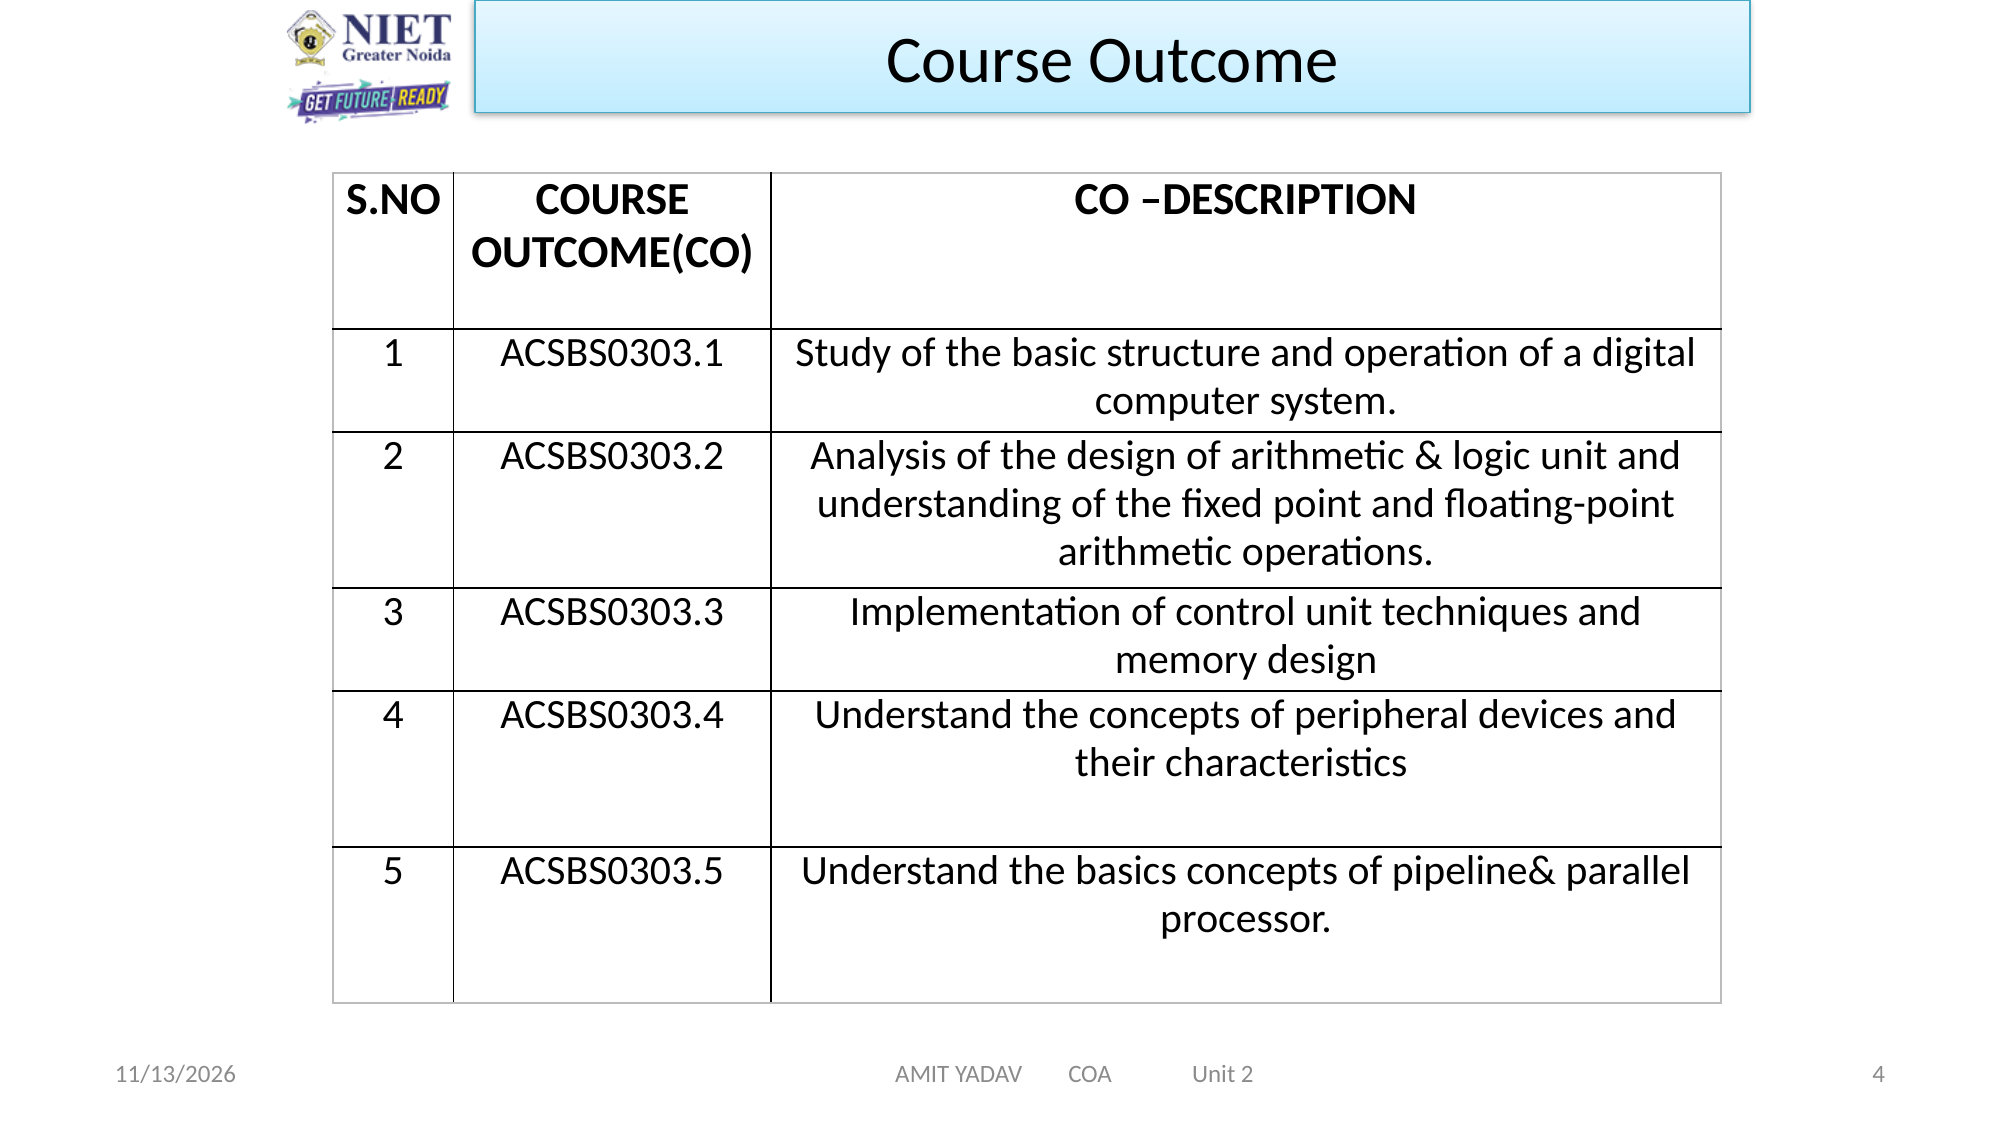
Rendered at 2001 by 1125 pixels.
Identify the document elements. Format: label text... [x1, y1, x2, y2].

table_cell ACSBS0303.5 [454, 848, 770, 1002]
table_cell Study of the basic structure and operation of a digital computer system. [772, 330, 1720, 431]
table_cell 5 [334, 848, 453, 1002]
table_cell 2 [334, 433, 453, 587]
table_cell 3 [334, 589, 453, 690]
table_cell Understand the basics concepts of pipeline& parallel processor. [772, 848, 1720, 1002]
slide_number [99, 1042, 567, 1103]
table_cell ACSBS0303.3 [454, 589, 770, 690]
table_header COURSE OUTCOME(CO) [454, 174, 770, 328]
table_cell ACSBS0303.4 [454, 692, 770, 846]
table_cell Understand the concepts of peripheral devices and their characteristics [772, 692, 1720, 846]
slide_number 4 [1433, 1042, 1900, 1103]
table_cell Analysis of the design of arithmetic & logic unit and understanding of the fixed point and floating-point arithmetic operations. [772, 433, 1720, 587]
table_cell 4 [334, 692, 453, 846]
table_cell ACSBS0303.1 [454, 330, 770, 431]
table_cell ACSBS0303.2 [454, 433, 770, 587]
table_cell 1 [334, 330, 453, 431]
text_box Course Outcome [488, 0, 1751, 113]
table_header CO –DESCRIPTION [772, 174, 1720, 328]
table_cell Implementation of control unit techniques and memory design [772, 589, 1720, 690]
table_header S.NO [334, 174, 453, 328]
footer AMIT YADAV COA Unit 2 [662, 1042, 1433, 1103]
picture [249, 0, 488, 135]
